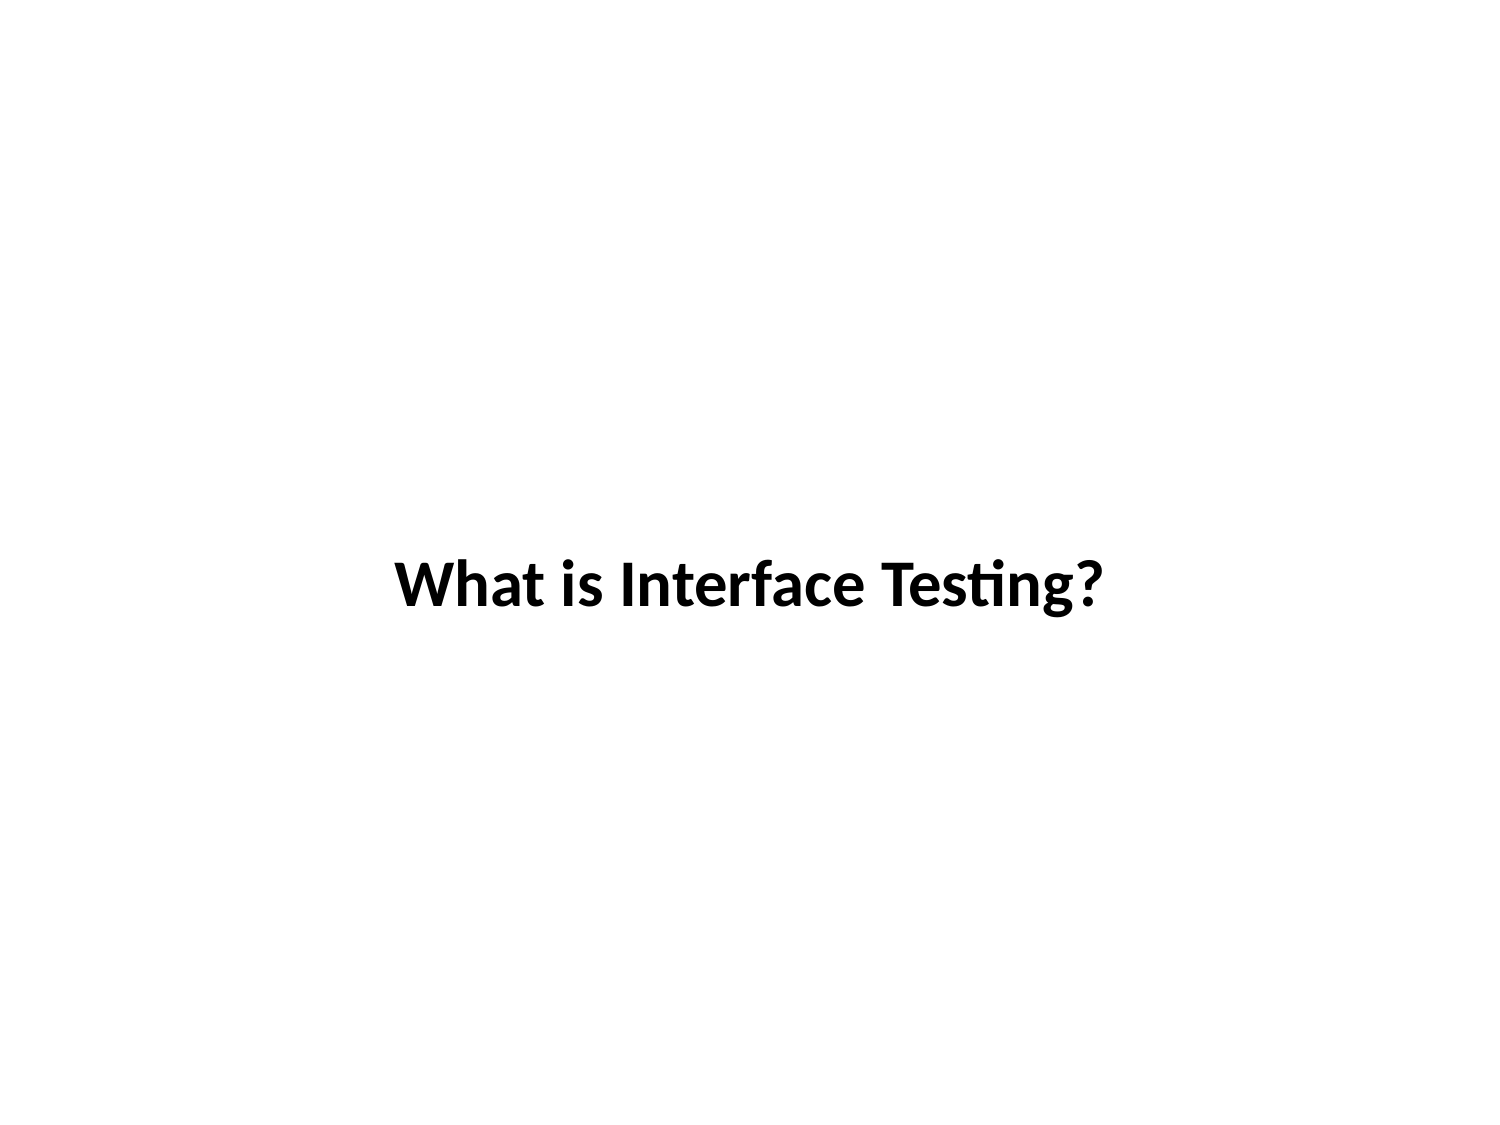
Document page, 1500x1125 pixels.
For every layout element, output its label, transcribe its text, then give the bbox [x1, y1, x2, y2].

text_box What is Interface Testing? [0, 532, 1500, 627]
